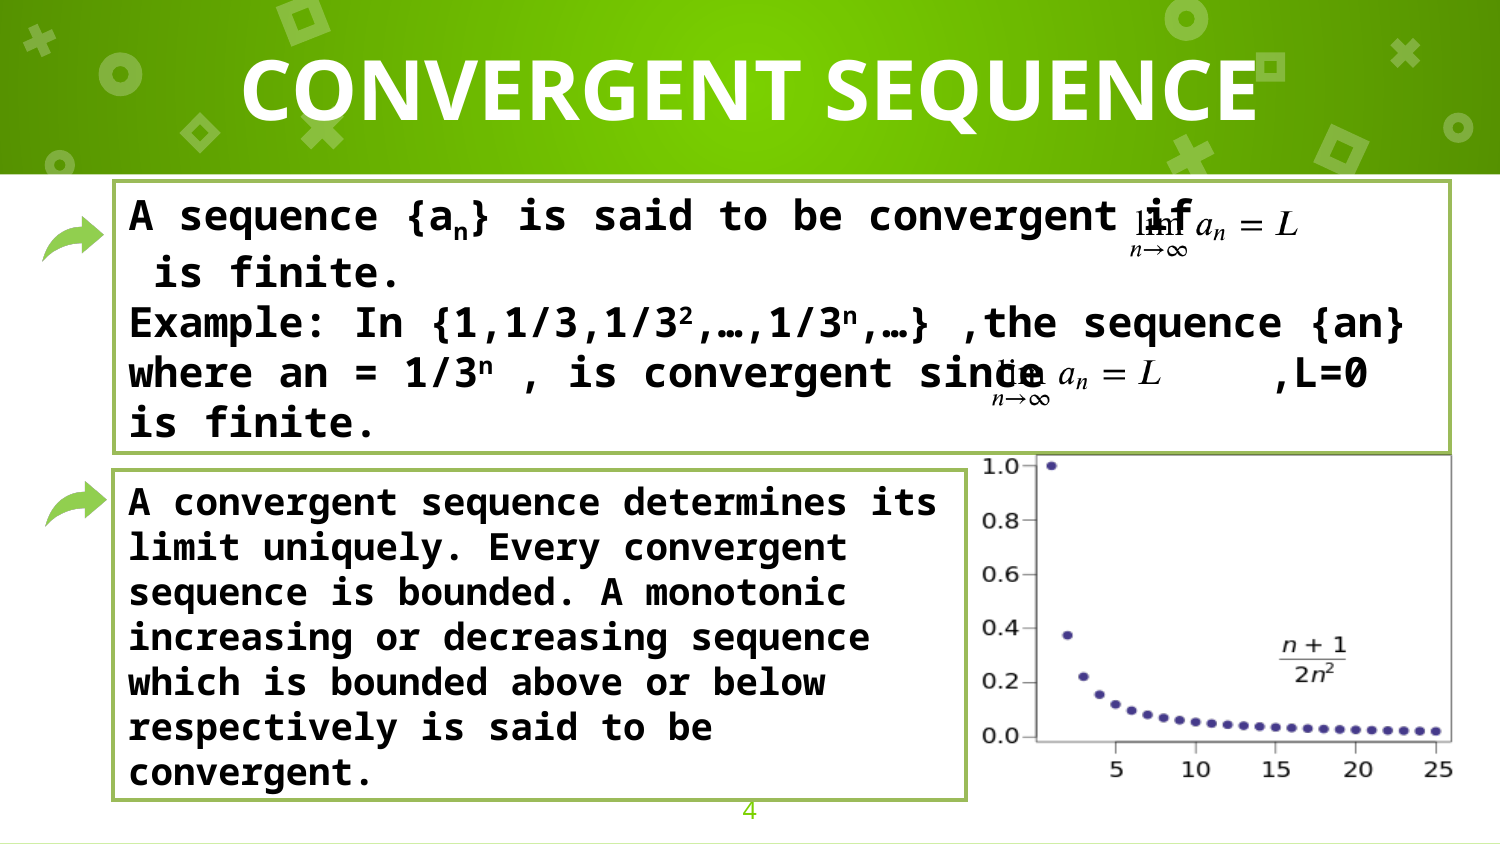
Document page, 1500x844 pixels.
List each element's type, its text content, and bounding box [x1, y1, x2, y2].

title CONVERGENT SEQUENCE [75, 0, 1425, 175]
picture [36, 201, 110, 276]
picture [39, 466, 113, 541]
slide_number <number> [705, 802, 795, 844]
text_box A convergent sequence determines its limit uniquely. Every convergent sequence is bounded. A monotonic increasing or decreasing sequence which is bounded above or below respectively is said to be convergent. [111, 468, 968, 802]
picture [991, 355, 1162, 412]
picture [974, 448, 1461, 785]
text_box A sequence {an} is said to be convergent if is finite. Example: In {1,1/3,1/32,…,1/3n,…} ,the sequence {an} where an = 1/3n , is convergent since ,L=0 is finite. [112, 179, 1452, 455]
picture [1128, 206, 1300, 263]
